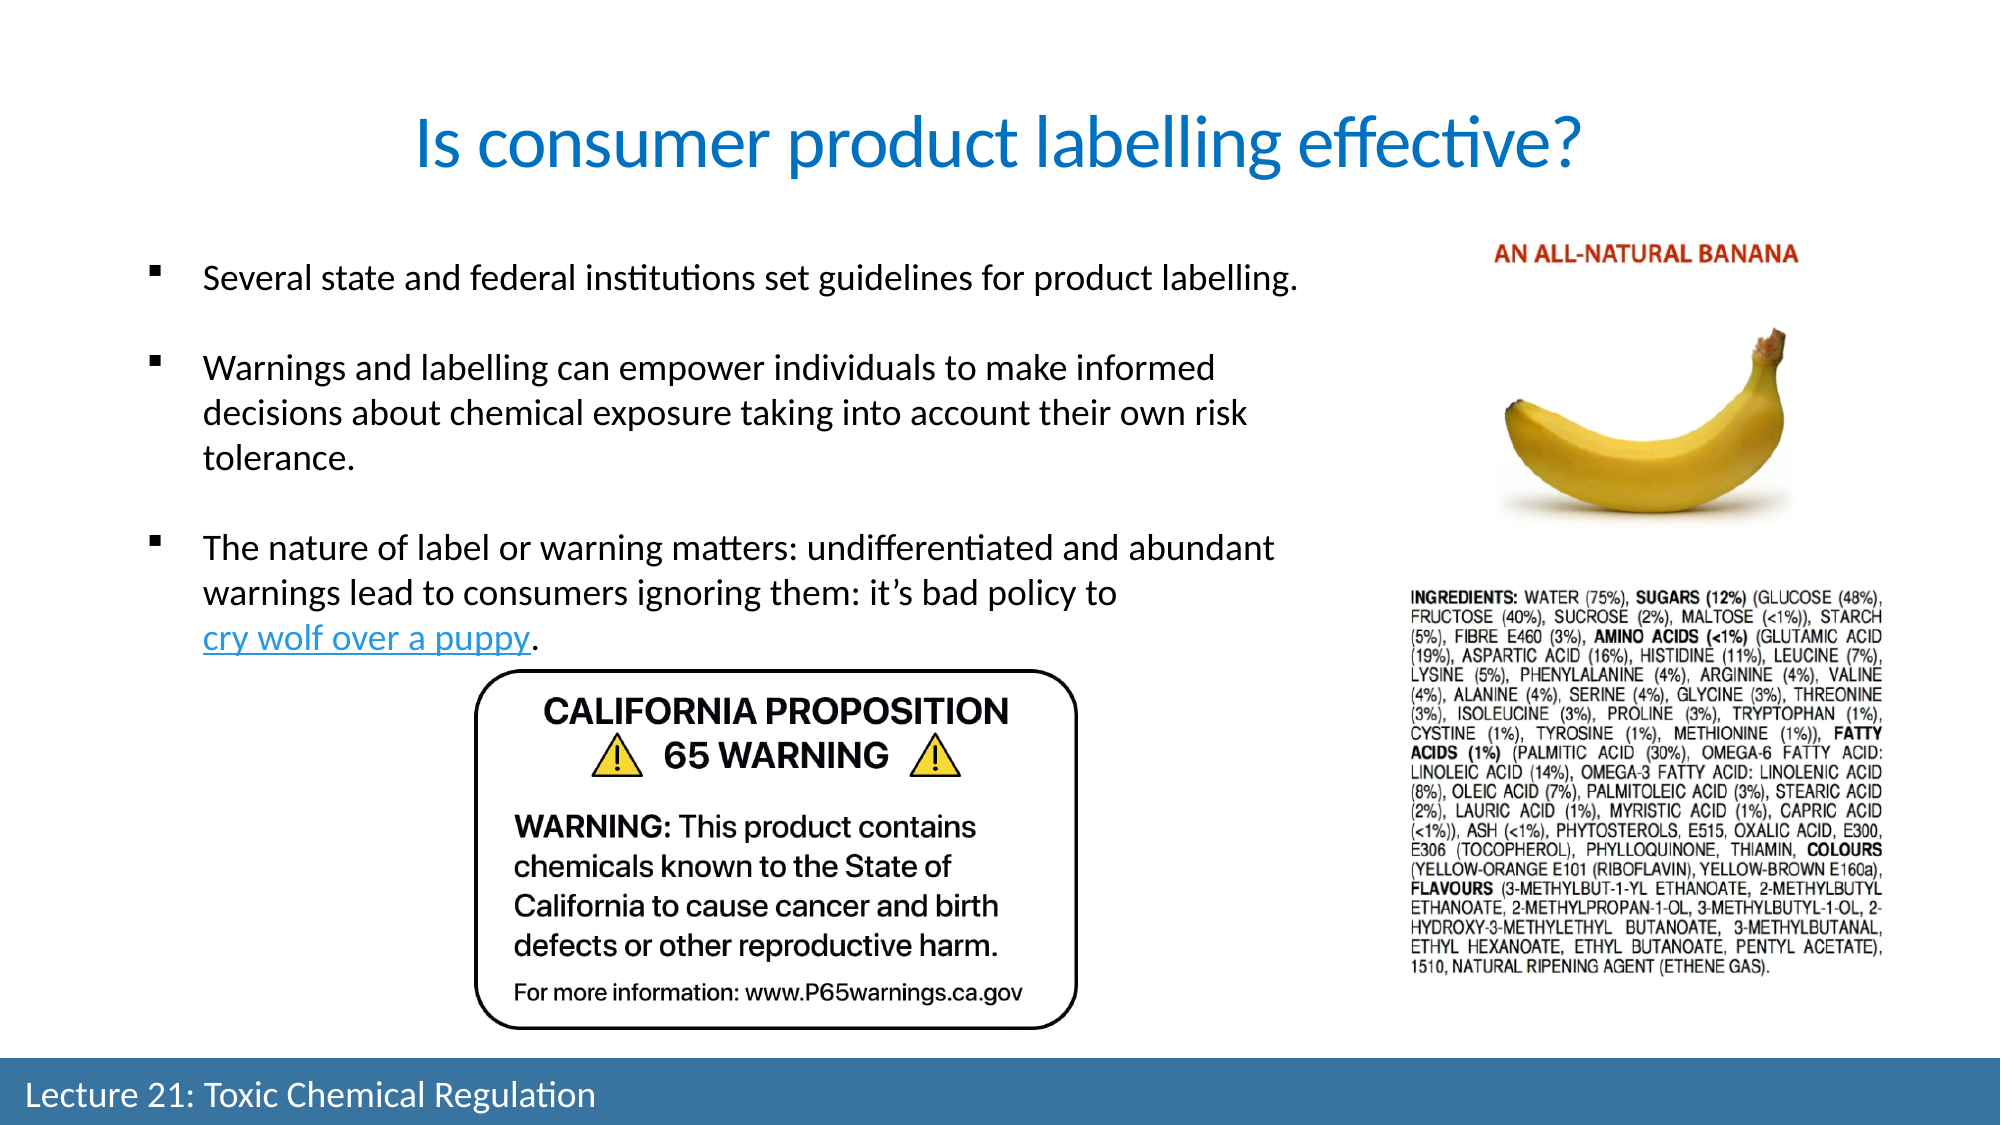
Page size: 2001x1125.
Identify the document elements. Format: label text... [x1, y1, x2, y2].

picture [1376, 213, 1909, 991]
text_box Several state and federal institutions set guidelines for product labelling. Warnings and labelling can empower individuals to make informed decisions about chemical exposure taking into account their own risk tolerance. The nature of label or warning matters: undifferentiated and abundant warnings lead to consumers ignoring them: it’s bad policy to cry wolf over a puppy. [56, 245, 1342, 666]
picture [474, 669, 1078, 1030]
text_box Is consumer product labelling effective? [273, 56, 1727, 191]
